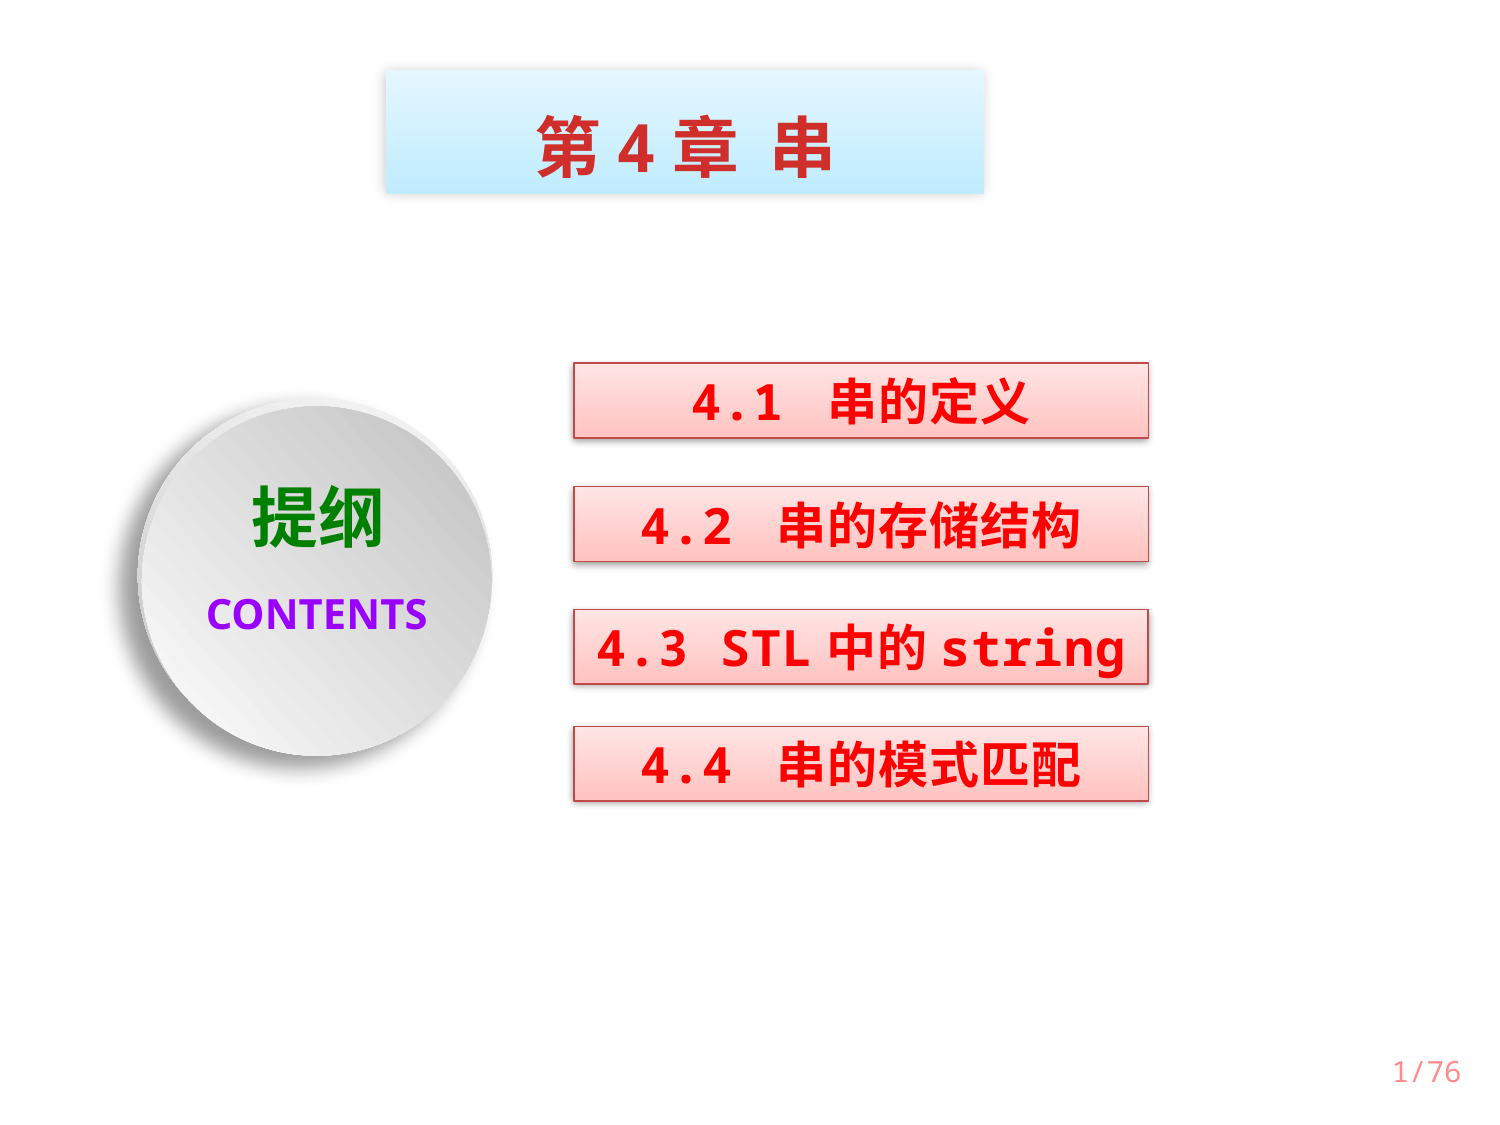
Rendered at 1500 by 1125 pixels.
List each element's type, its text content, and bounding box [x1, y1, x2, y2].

text_box 4.4 串的模式匹配 [573, 726, 1149, 802]
text_box 4.3 STL中的string [573, 609, 1149, 685]
slide_number 1/76 [1317, 1042, 1477, 1103]
text_box 第4章 串 [386, 70, 985, 194]
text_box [137, 398, 493, 756]
text_box 4.2 串的存储结构 [573, 486, 1149, 562]
text_box 4.1 串的定义 [573, 362, 1149, 439]
